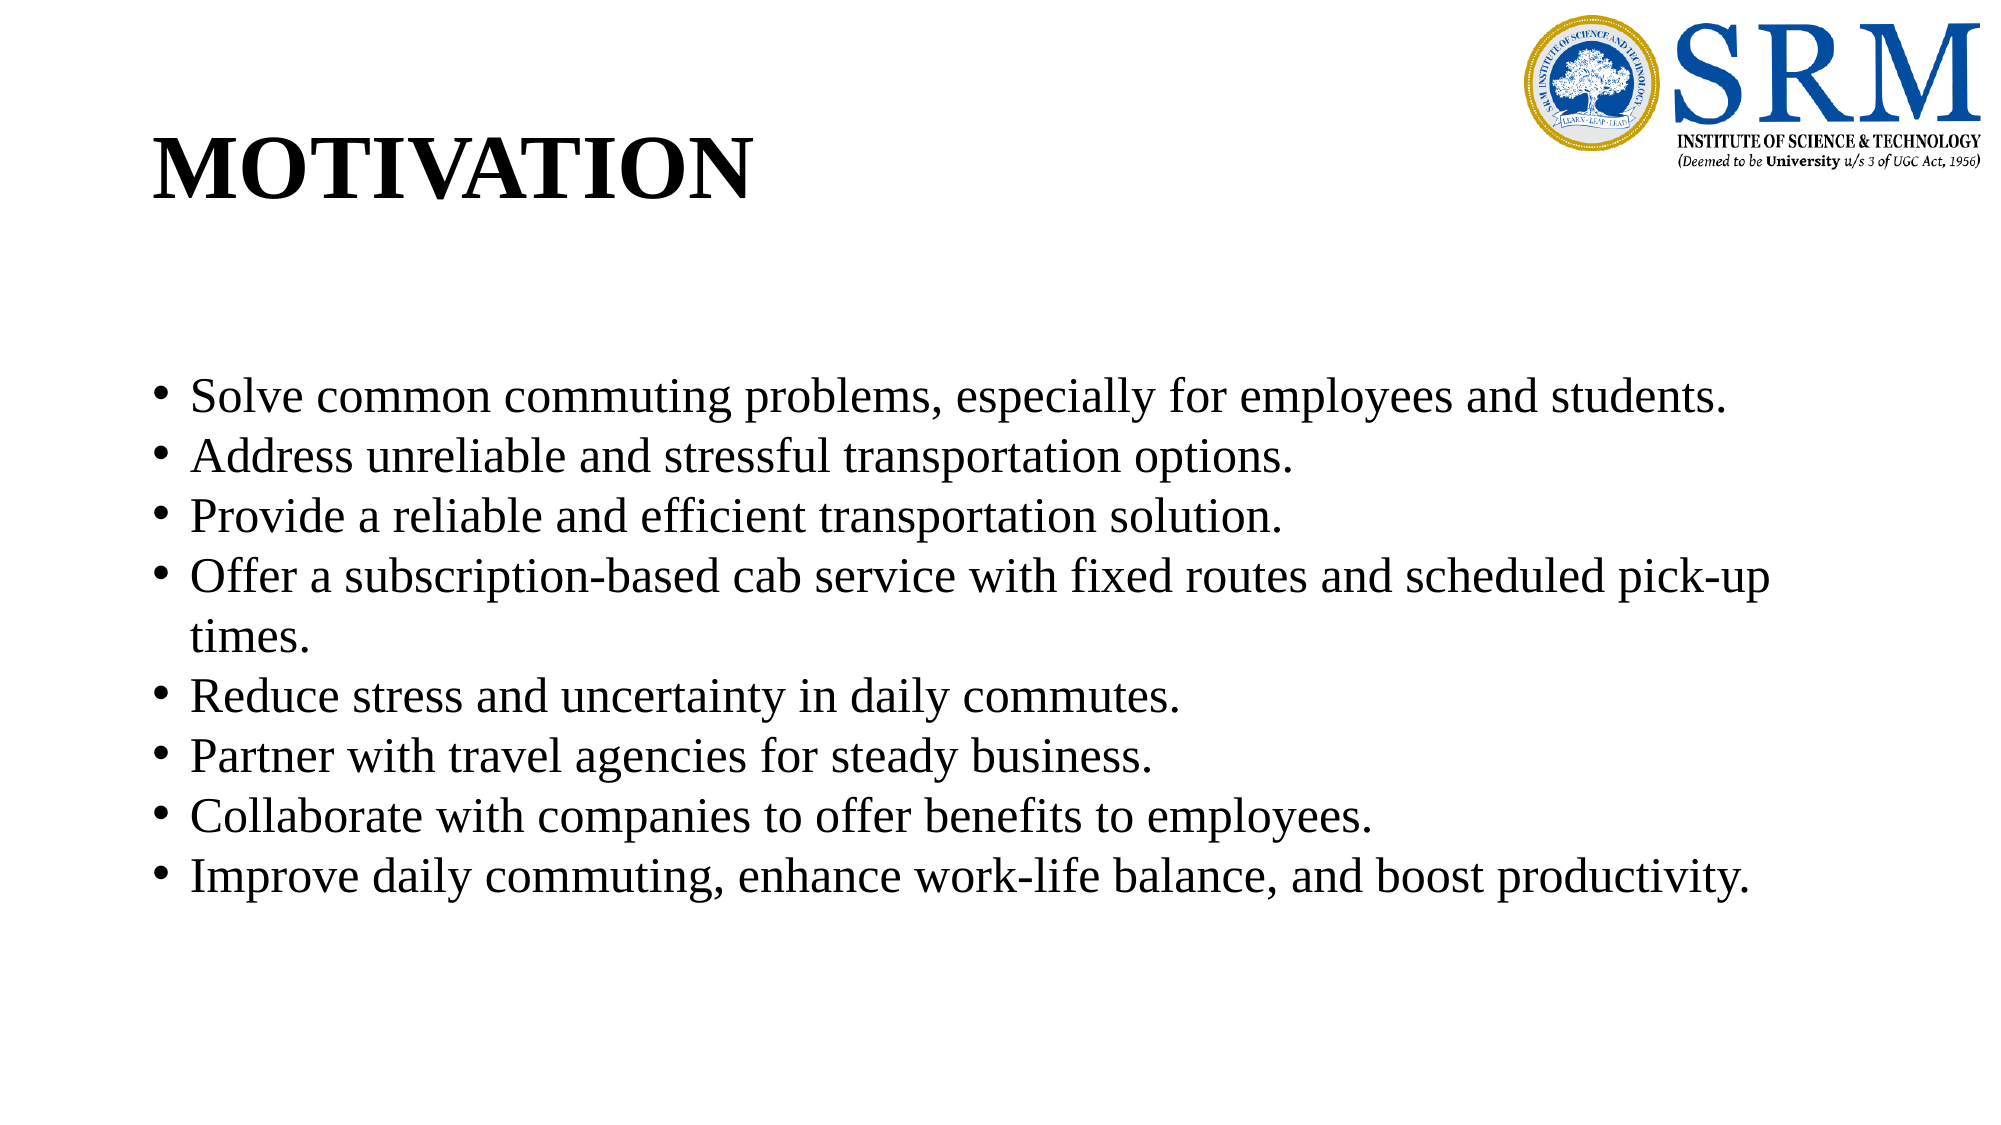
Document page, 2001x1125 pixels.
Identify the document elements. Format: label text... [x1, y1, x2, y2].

picture [1524, 15, 1981, 170]
list Solve common commuting problems, especially for employees and students. Address unreliable and stressful transportation options. Provide a reliable and efficient transportation solution. Offer a subscription-based cab service with fixed routes and scheduled pick-up times. Reduce stress and uncertainty in daily commutes. Partner with travel agencies for steady business. Collaborate with companies to offer benefits to employees. Improve daily commuting, enhance work-life balance, and boost productivity. [137, 305, 1863, 959]
title MOTIVATION [137, 59, 1863, 278]
